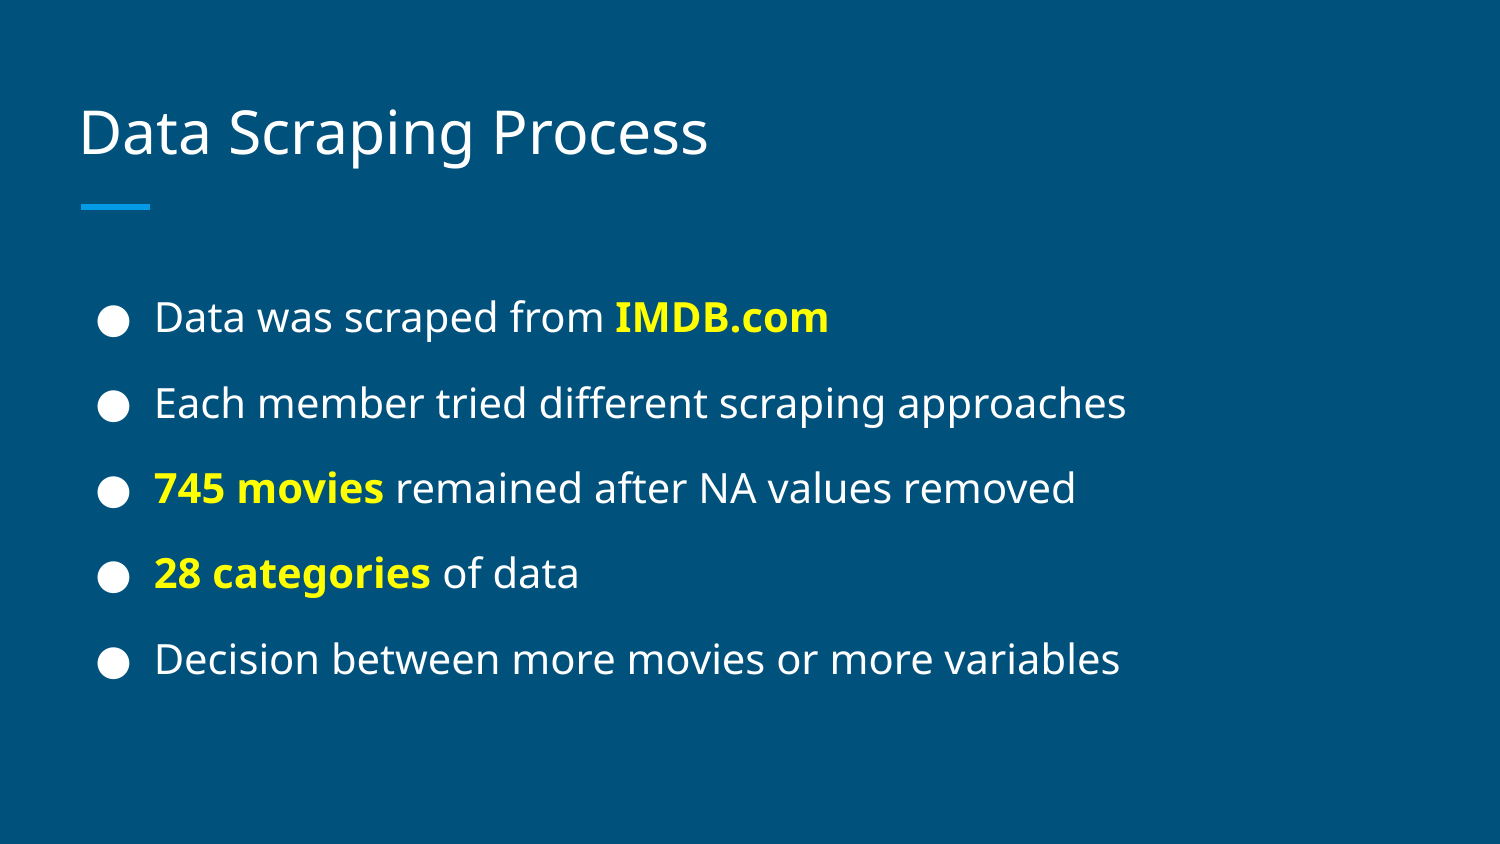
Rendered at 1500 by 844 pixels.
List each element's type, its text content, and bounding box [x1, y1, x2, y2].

list Data was scraped from IMDB.com Each member tried different scraping approaches 745 movies remained after NA values removed 28 categories of data Decision between more movies or more variables [63, 244, 1437, 751]
title Data Scraping Process [63, 75, 1437, 188]
